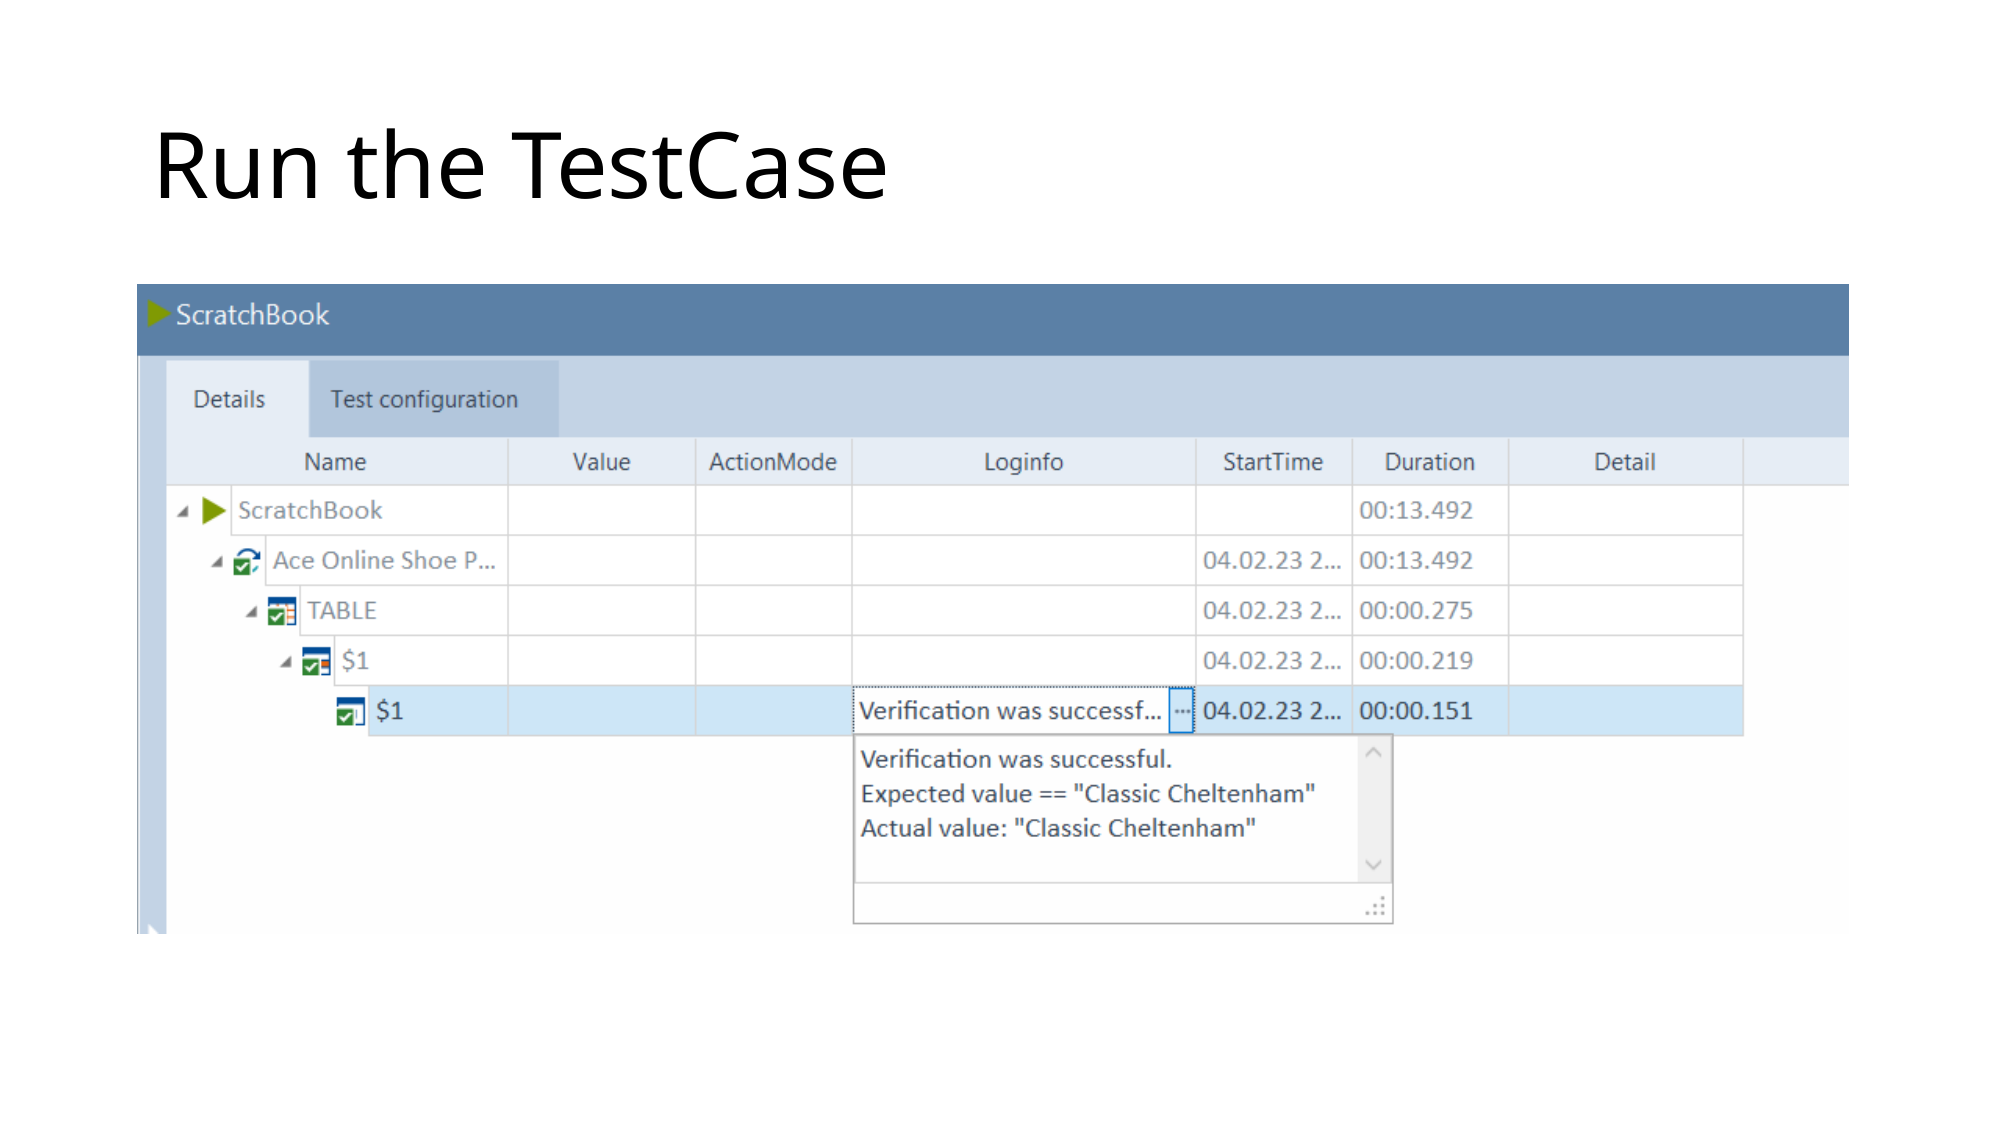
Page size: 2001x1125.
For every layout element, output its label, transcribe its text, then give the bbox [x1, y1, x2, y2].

picture [137, 284, 1849, 934]
title Run the TestCase [137, 59, 1863, 278]
